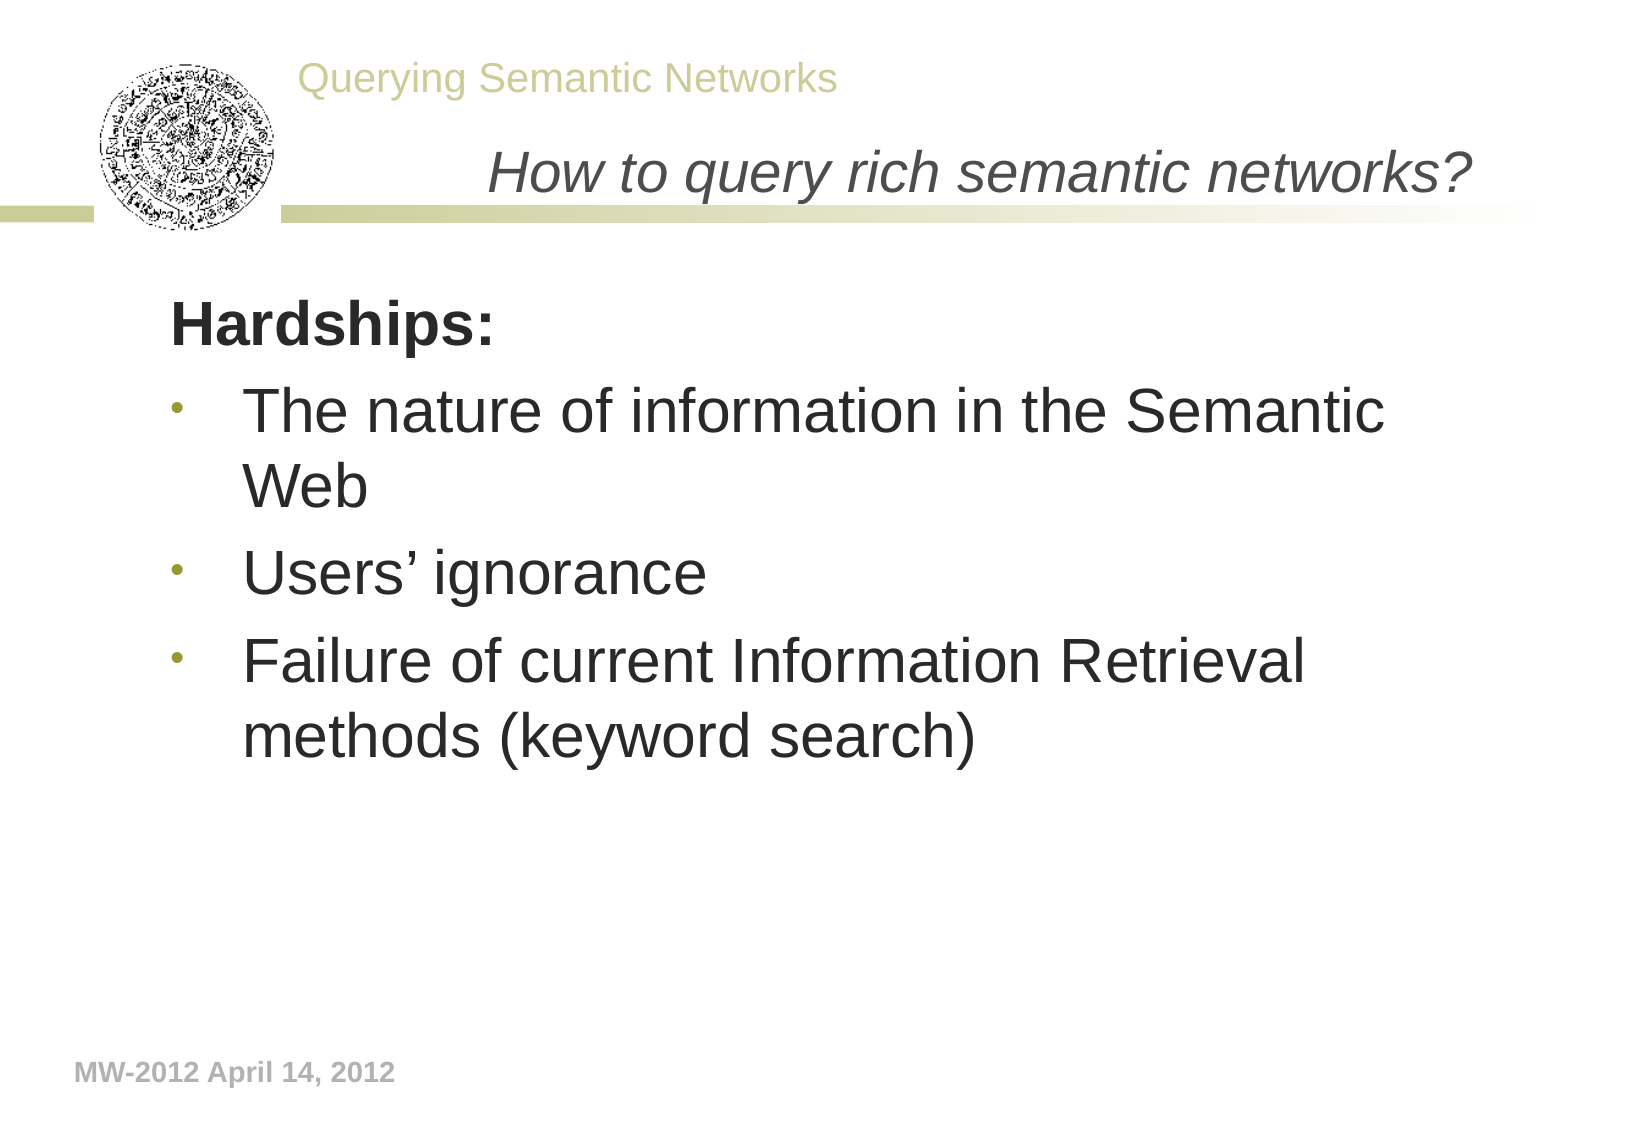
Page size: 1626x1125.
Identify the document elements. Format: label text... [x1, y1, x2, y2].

list Hardships: The nature of information in the Semantic Web Users’ ignorance Failure of current Information Retrieval methods (keyword search) [80, 274, 1544, 1001]
title How to query rich semantic networks? [316, 116, 1490, 212]
